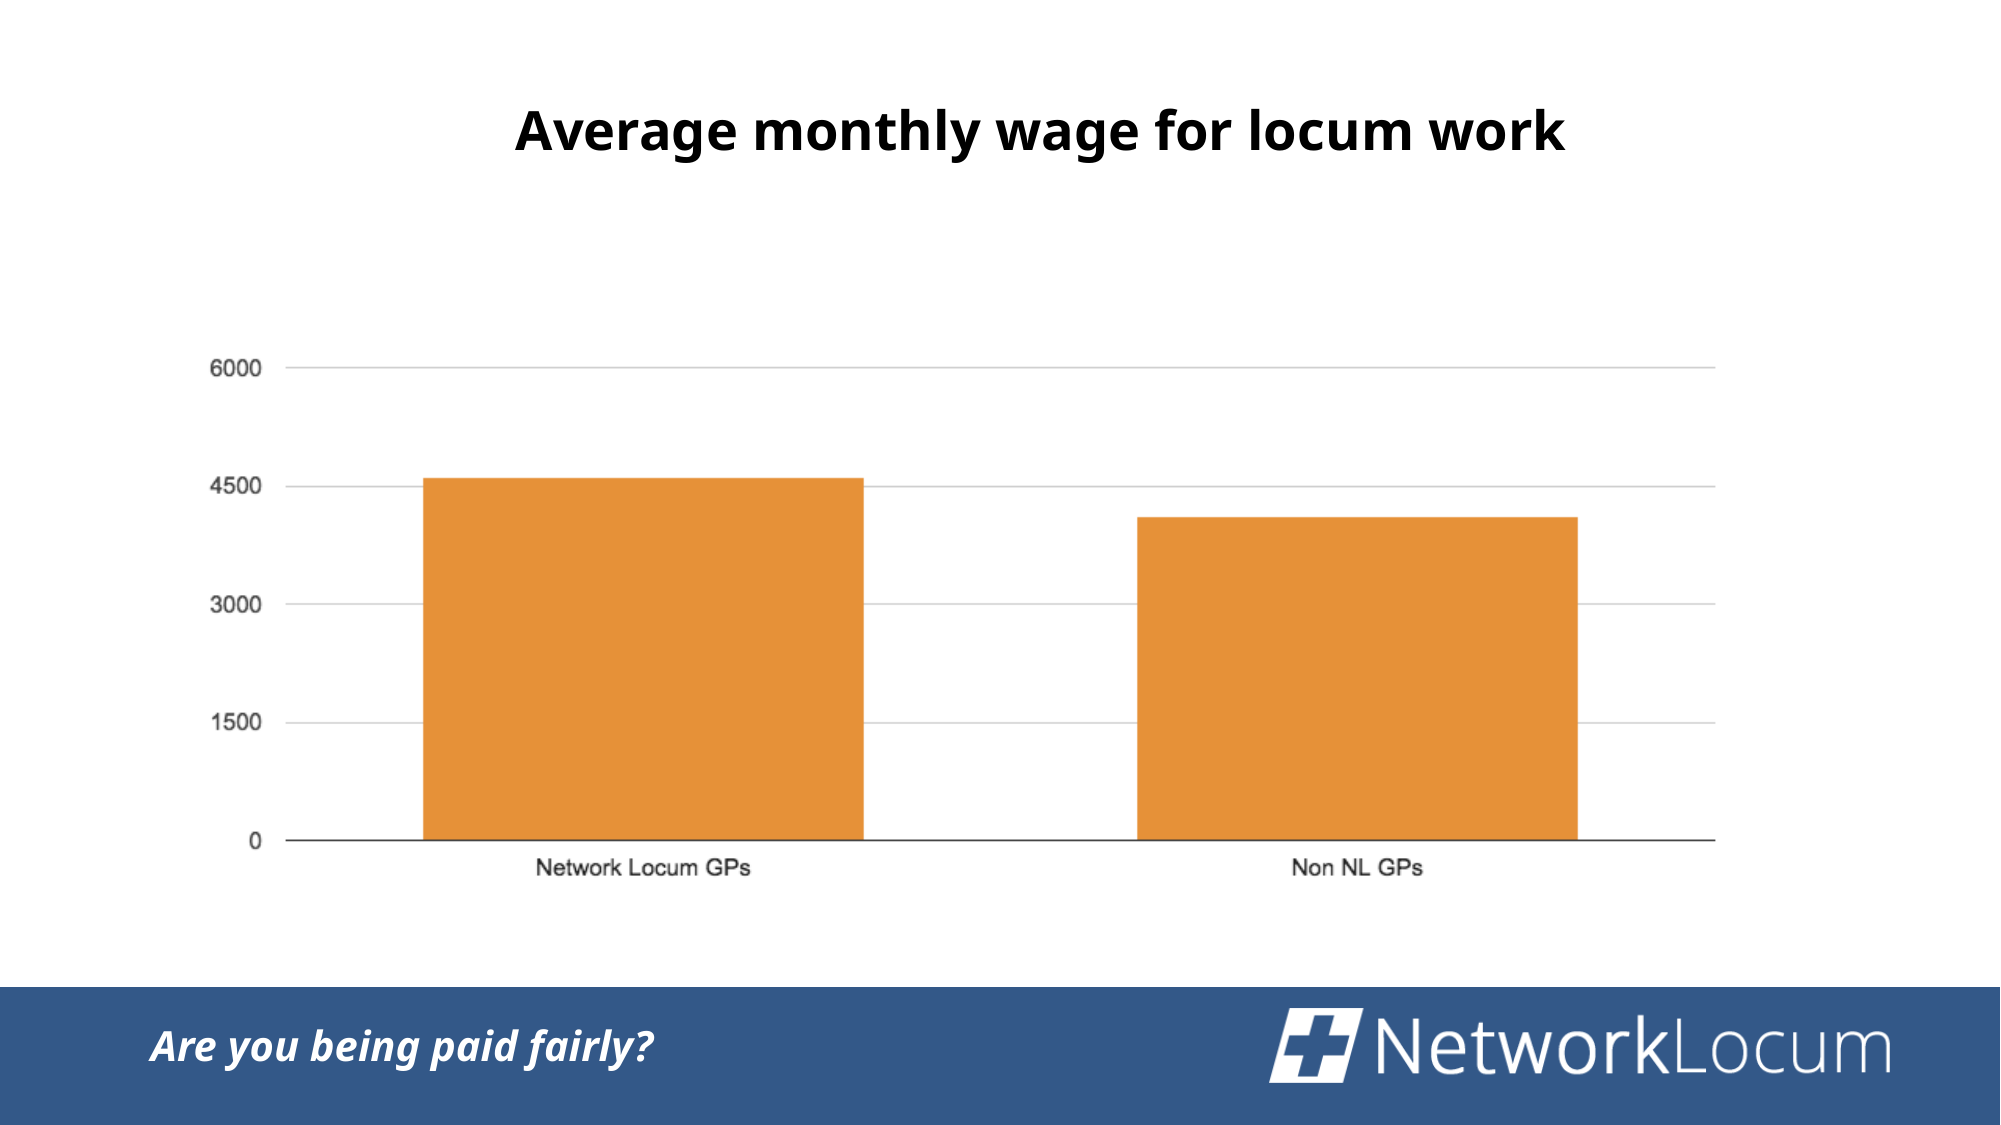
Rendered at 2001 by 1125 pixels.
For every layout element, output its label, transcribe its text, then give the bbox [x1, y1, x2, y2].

text_box Are you being paid fairly? [135, 1004, 922, 1114]
picture [0, 220, 2000, 987]
picture [1267, 1007, 1896, 1085]
text_box Average monthly wage for locum work [135, 0, 1948, 177]
text_box [0, 998, 2000, 1125]
